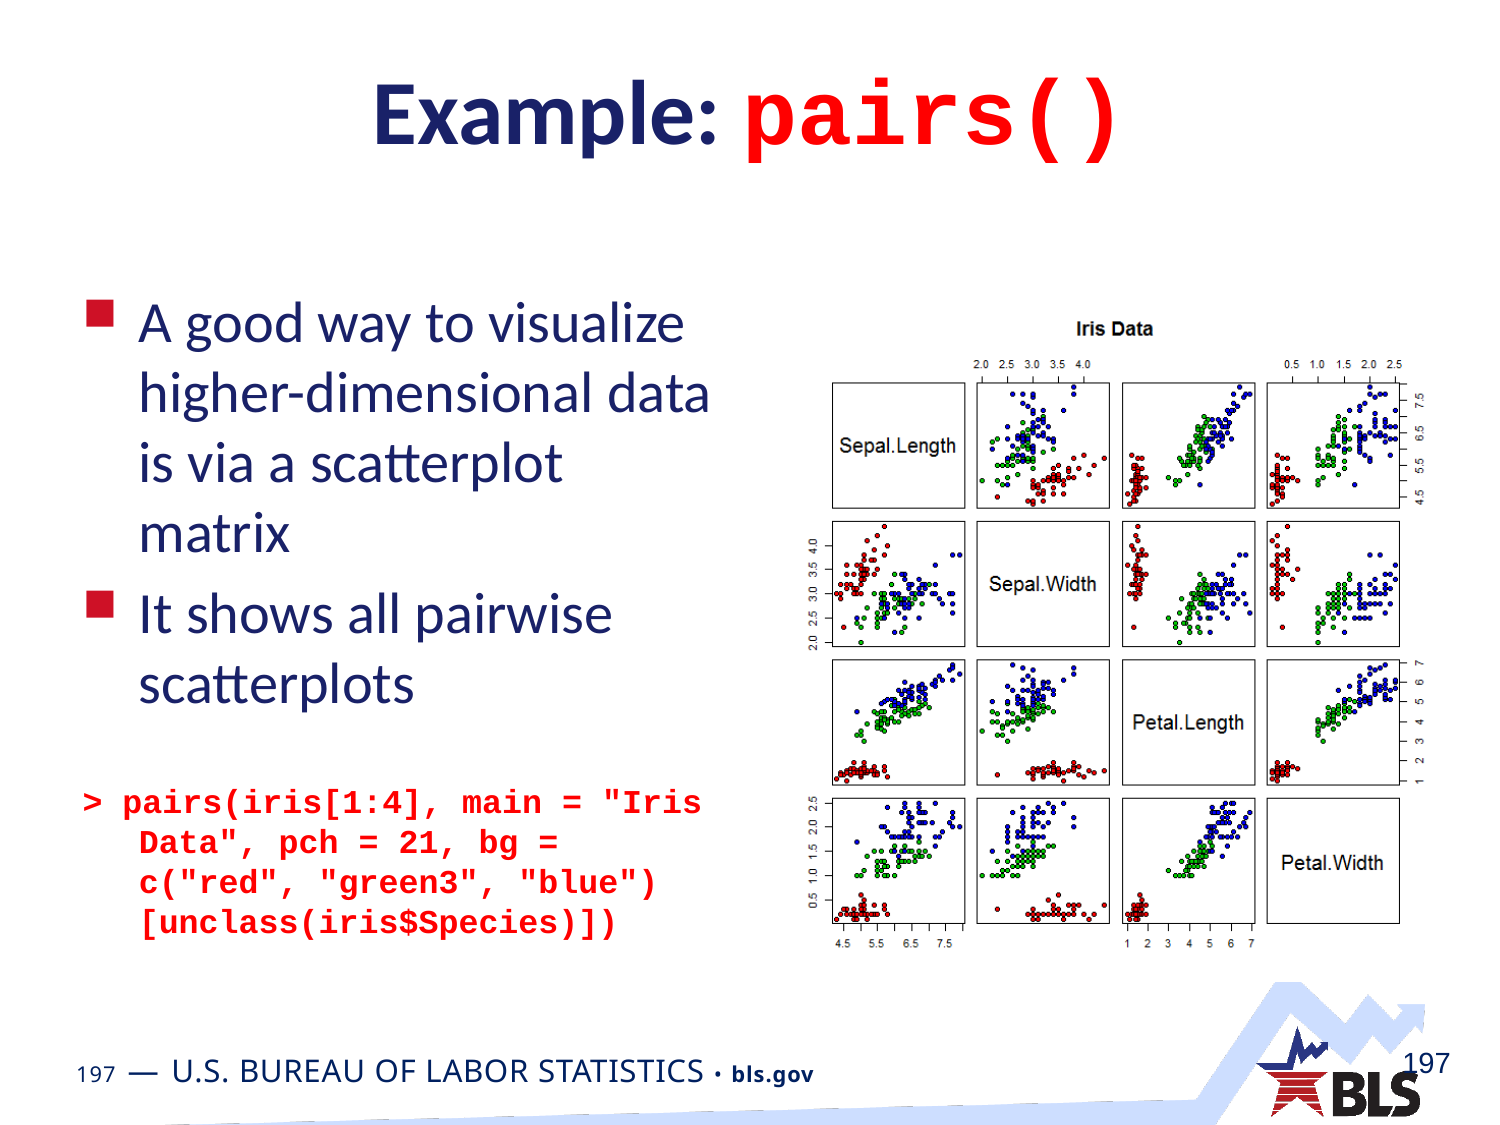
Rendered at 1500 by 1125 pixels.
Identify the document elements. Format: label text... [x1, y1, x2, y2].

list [774, 299, 1458, 982]
slide_number 197 [1387, 1037, 1500, 1098]
title Example: pairs() [74, 44, 1426, 226]
list A good way to visualize higher-dimensional data is via a scatterplot matrix It shows all pairwise scatterplots > pairs(iris[1:4], main = "Iris Data", pch = 21, bg = c("red", "green3", "blue")[unclass(iris$Species)]) [67, 276, 744, 1026]
picture [40, 967, 1425, 1125]
